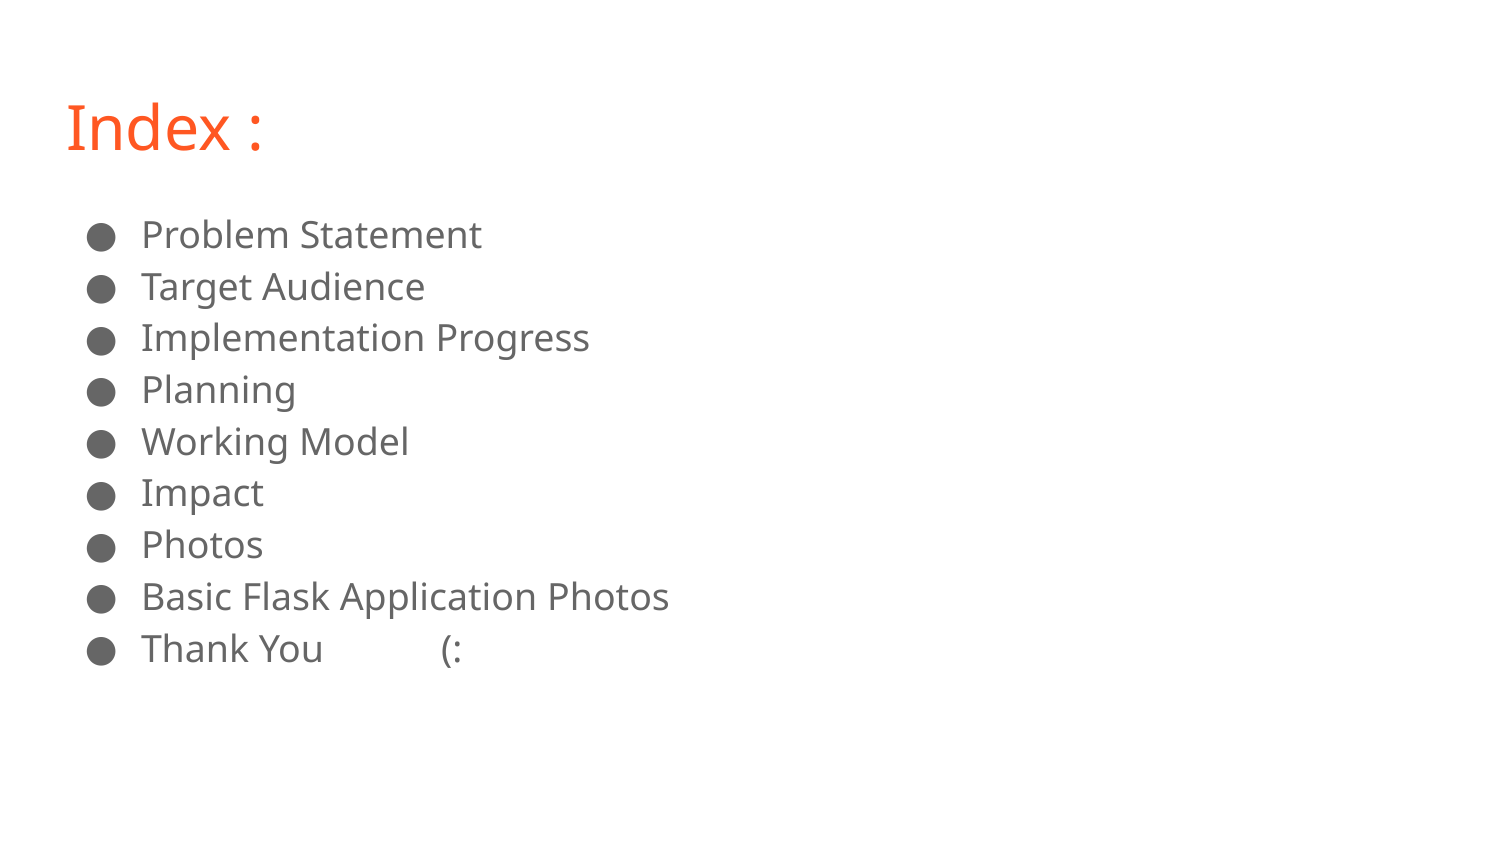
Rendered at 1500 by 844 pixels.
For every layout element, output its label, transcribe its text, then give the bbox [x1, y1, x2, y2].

list Problem Statement Target Audience Implementation Progress Planning Working Model Impact Photos Basic Flask Application Photos Thank You (: [51, 189, 1449, 750]
title Index : [51, 72, 1449, 167]
